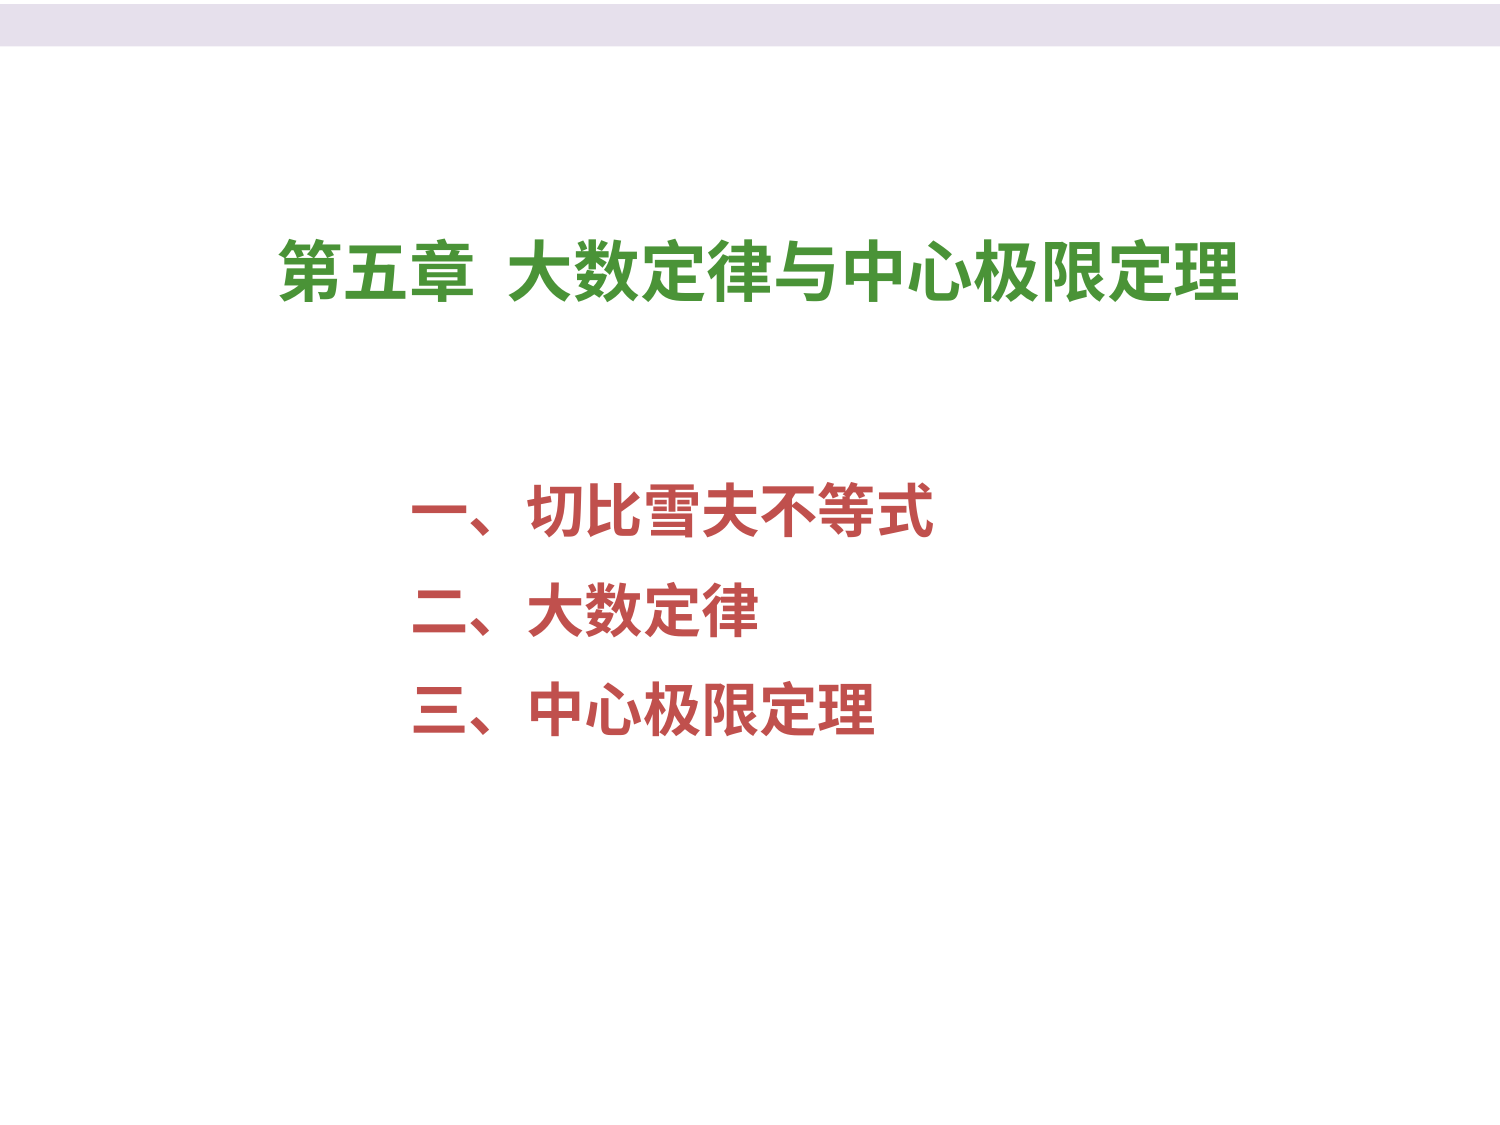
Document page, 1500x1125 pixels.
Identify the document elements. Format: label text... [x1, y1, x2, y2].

text_box 一、切比雪夫不等式 二、大数定律 三、中心极限定理 [395, 467, 1500, 751]
text_box 第五章 大数定律与中心极限定理 [206, 207, 1311, 333]
